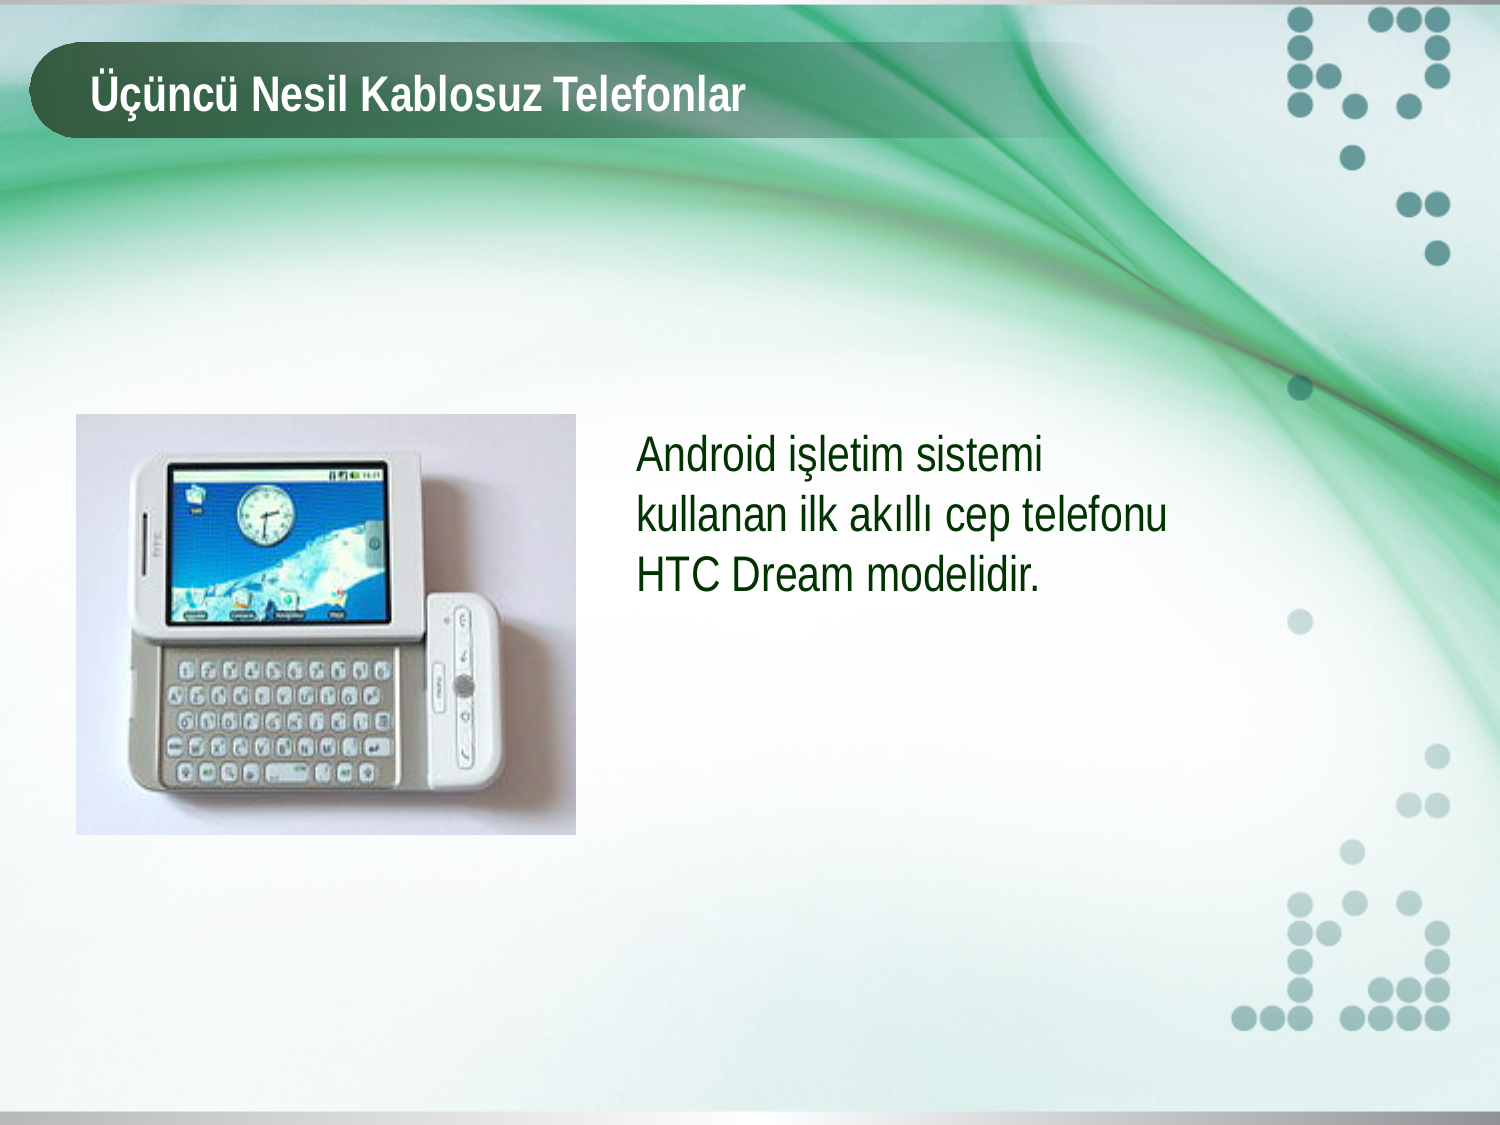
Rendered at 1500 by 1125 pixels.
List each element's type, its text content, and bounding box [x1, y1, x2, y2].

picture [0, 0, 1500, 1125]
text_box Android işletim sistemi kullanan ilk akıllı cep telefonu HTC Dream modelidir. [621, 414, 1223, 610]
title Üçüncü Nesil Kablosuz Telefonlar [75, 43, 1425, 141]
text_box [29, 42, 1080, 138]
